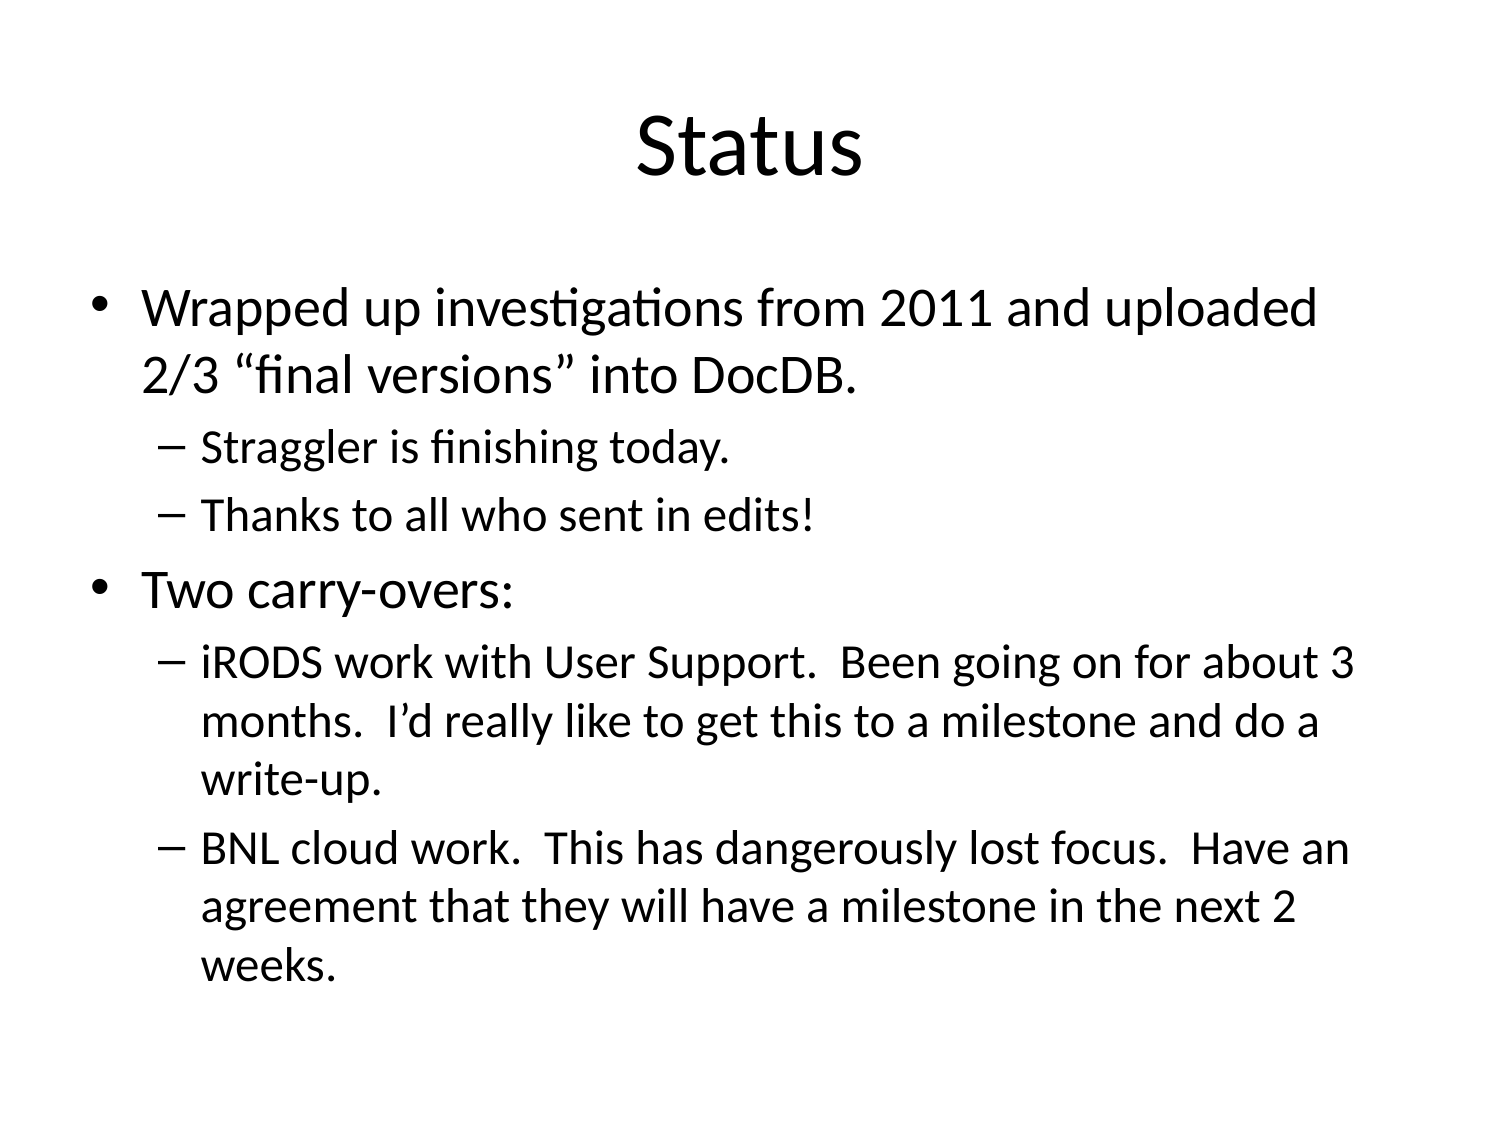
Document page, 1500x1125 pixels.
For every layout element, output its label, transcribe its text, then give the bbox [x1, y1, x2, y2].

list Wrapped up investigations from 2011 and uploaded 2/3 “final versions” into DocDB. Straggler is finishing today. Thanks to all who sent in edits! Two carry-overs: iRODS work with User Support. Been going on for about 3 months. I’d really like to get this to a milestone and do a write-up. BNL cloud work. This has dangerously lost focus. Have an agreement that they will have a milestone in the next 2 weeks. [75, 262, 1425, 1005]
title Status [75, 45, 1425, 233]
